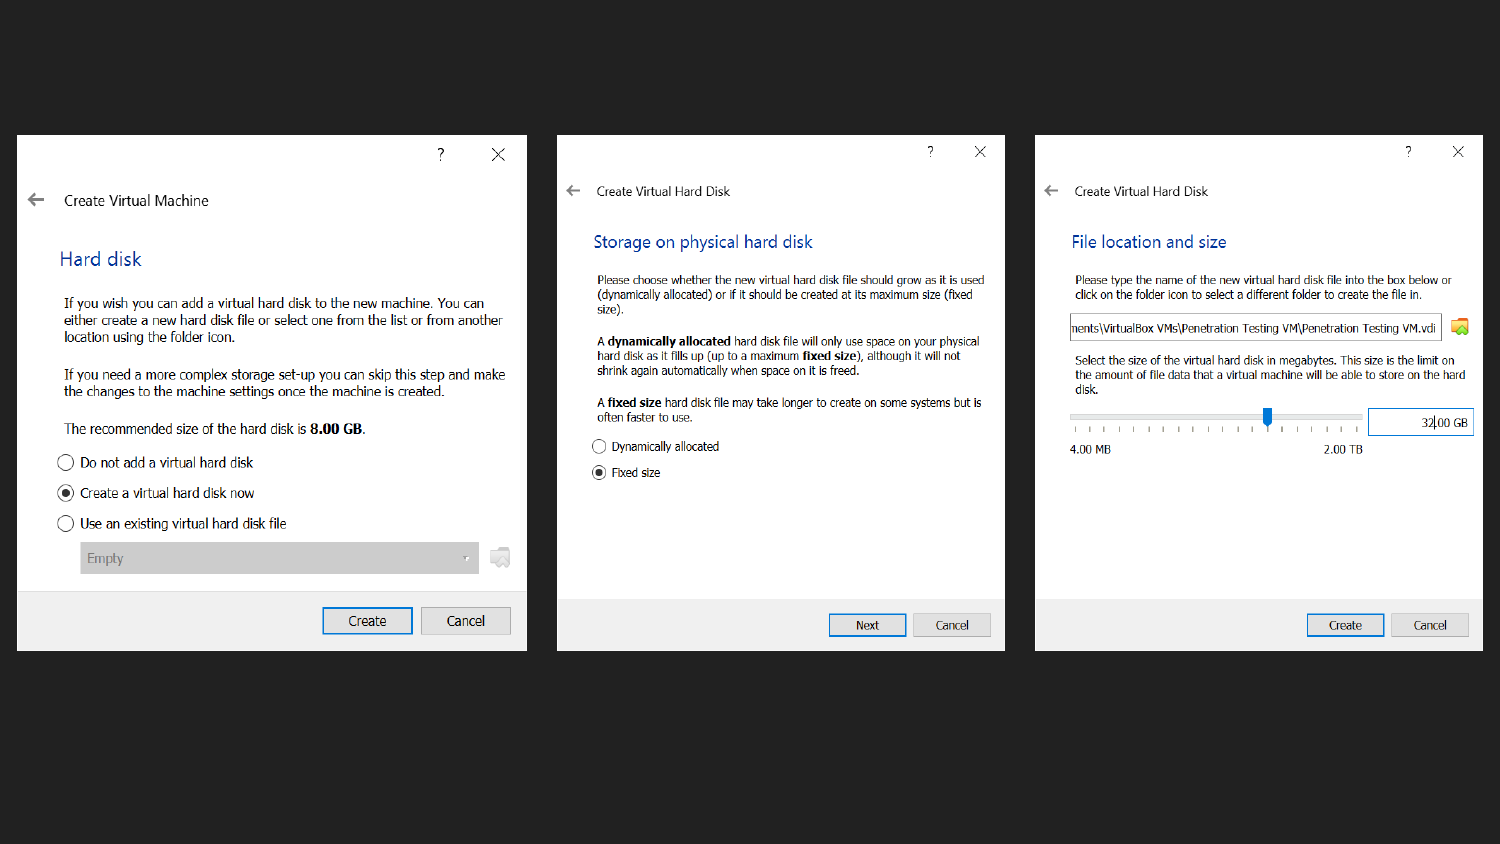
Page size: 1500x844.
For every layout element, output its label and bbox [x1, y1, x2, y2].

picture [557, 134, 1005, 651]
picture [17, 134, 528, 651]
picture [1034, 134, 1483, 651]
